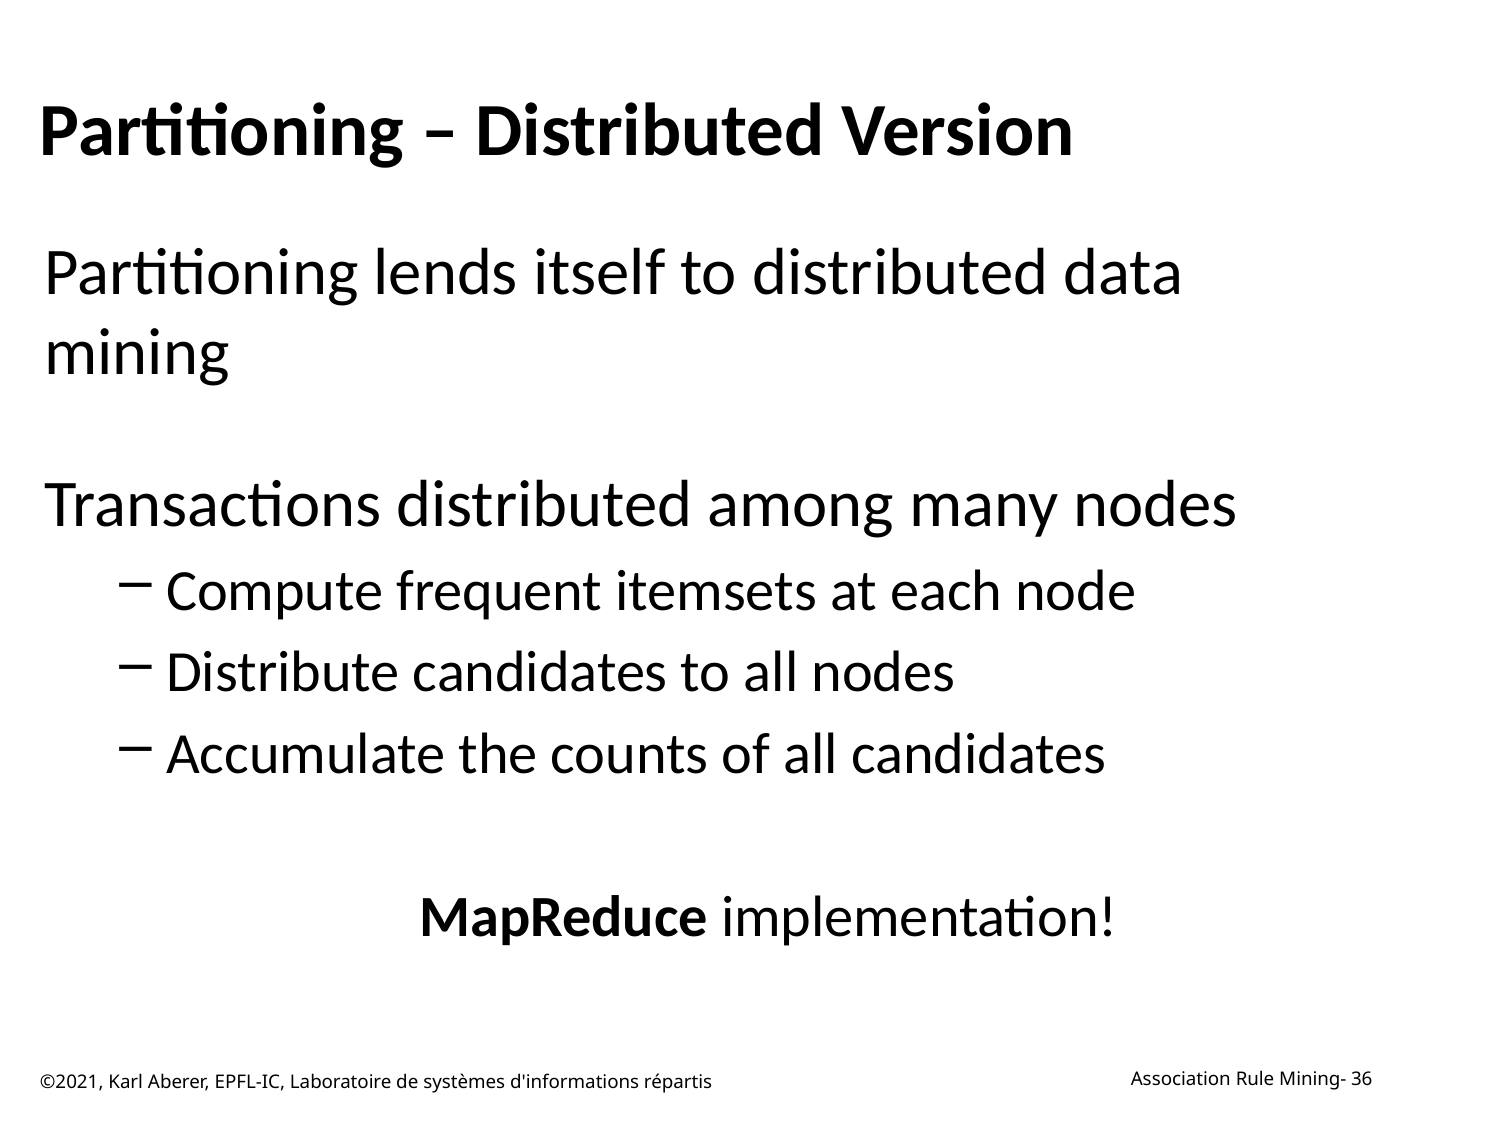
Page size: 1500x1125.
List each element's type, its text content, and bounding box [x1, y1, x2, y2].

footer ©2021, Karl Aberer, EPFL-IC, Laboratoire de systèmes d'informations répartis [24, 1062, 988, 1101]
title Partitioning – Distributed Version [24, 49, 1388, 201]
list Partitioning lends itself to distributed data mining Transactions distributed among many nodes Compute frequent itemsets at each node Distribute candidates to all nodes Accumulate the counts of all candidates MapReduce implementation! [29, 219, 1393, 1046]
